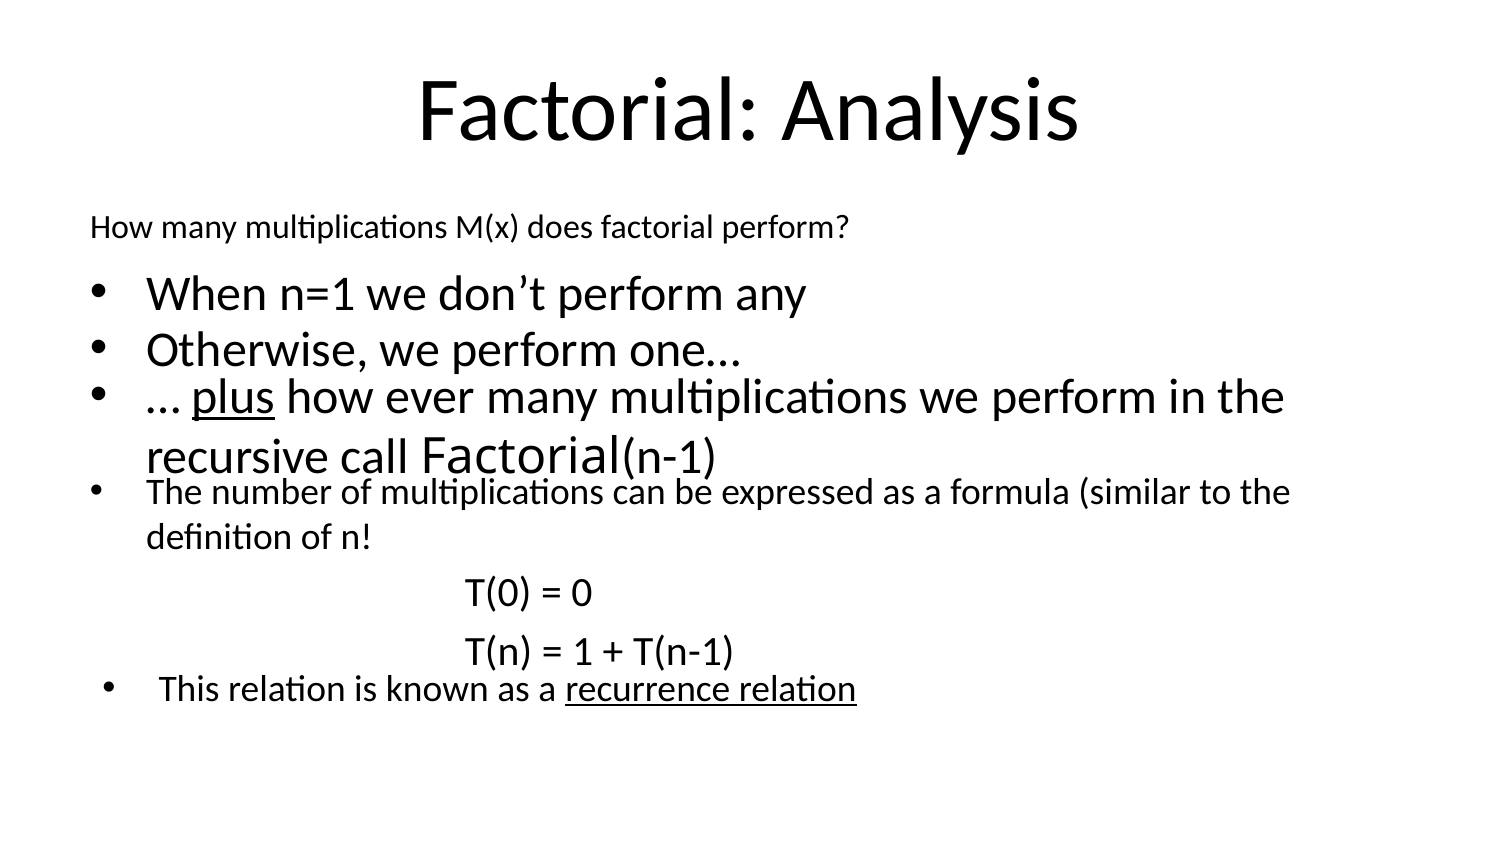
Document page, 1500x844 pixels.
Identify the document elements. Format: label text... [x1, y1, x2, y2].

text_box … plus how ever many multiplications we perform in the recursive call Factorial(n-1) [74, 356, 1425, 413]
title Factorial: Analysis [75, 33, 1425, 175]
text_box Otherwise, we perform one… [74, 309, 1425, 356]
text_box This relation is known as a recurrence relation [87, 656, 1438, 713]
text_box When n=1 we don’t perform any [74, 253, 1425, 309]
text_box The number of multiplications can be expressed as a formula (similar to the definition of n! T(0) = 0 T(n) = 1 + T(n-1) [74, 459, 1425, 747]
list How many multiplications M(x) does factorial perform? [75, 196, 1425, 253]
